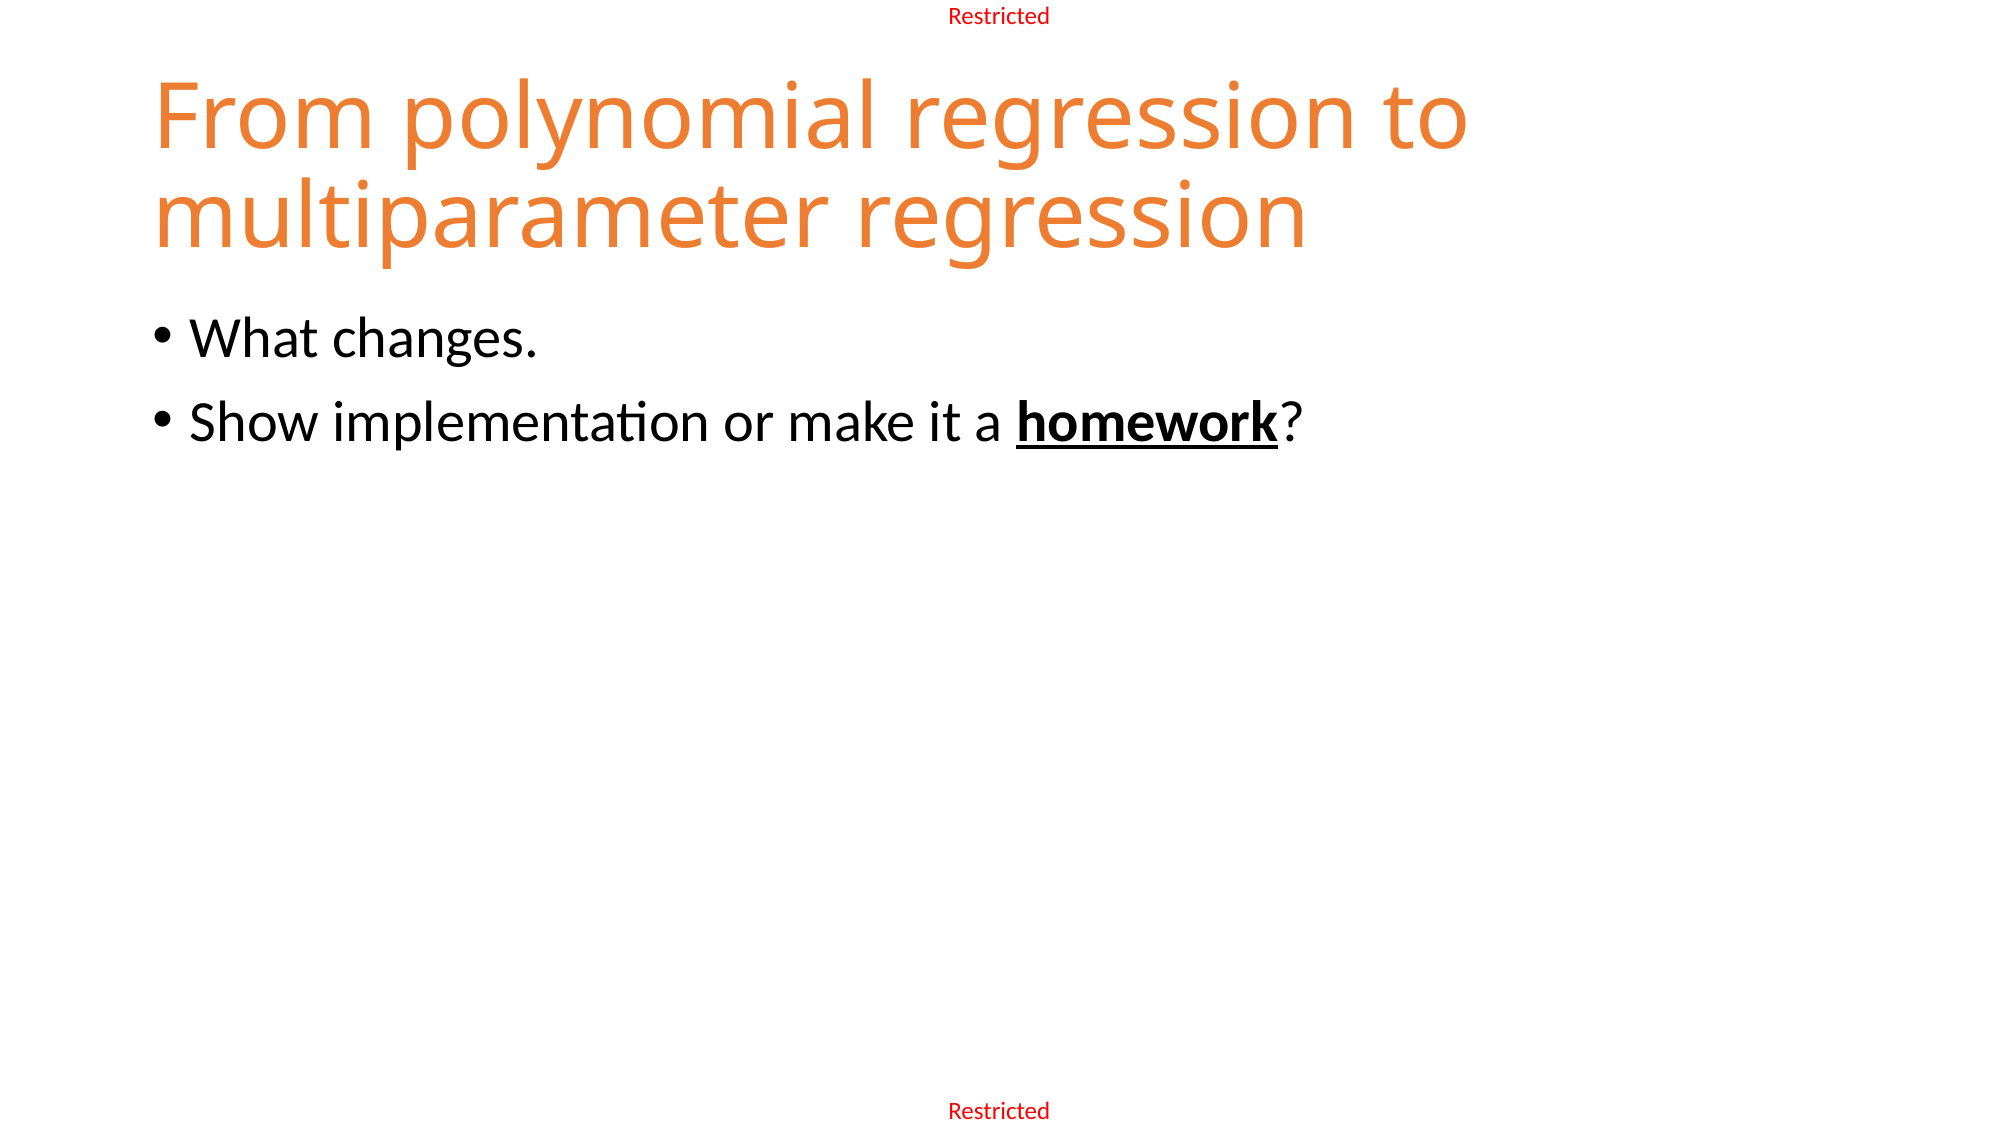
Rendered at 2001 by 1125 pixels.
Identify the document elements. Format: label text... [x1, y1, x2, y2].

title From polynomial regression to multiparameter regression [137, 59, 1863, 278]
list What changes. Show implementation or make it a homework? [137, 299, 1863, 1014]
